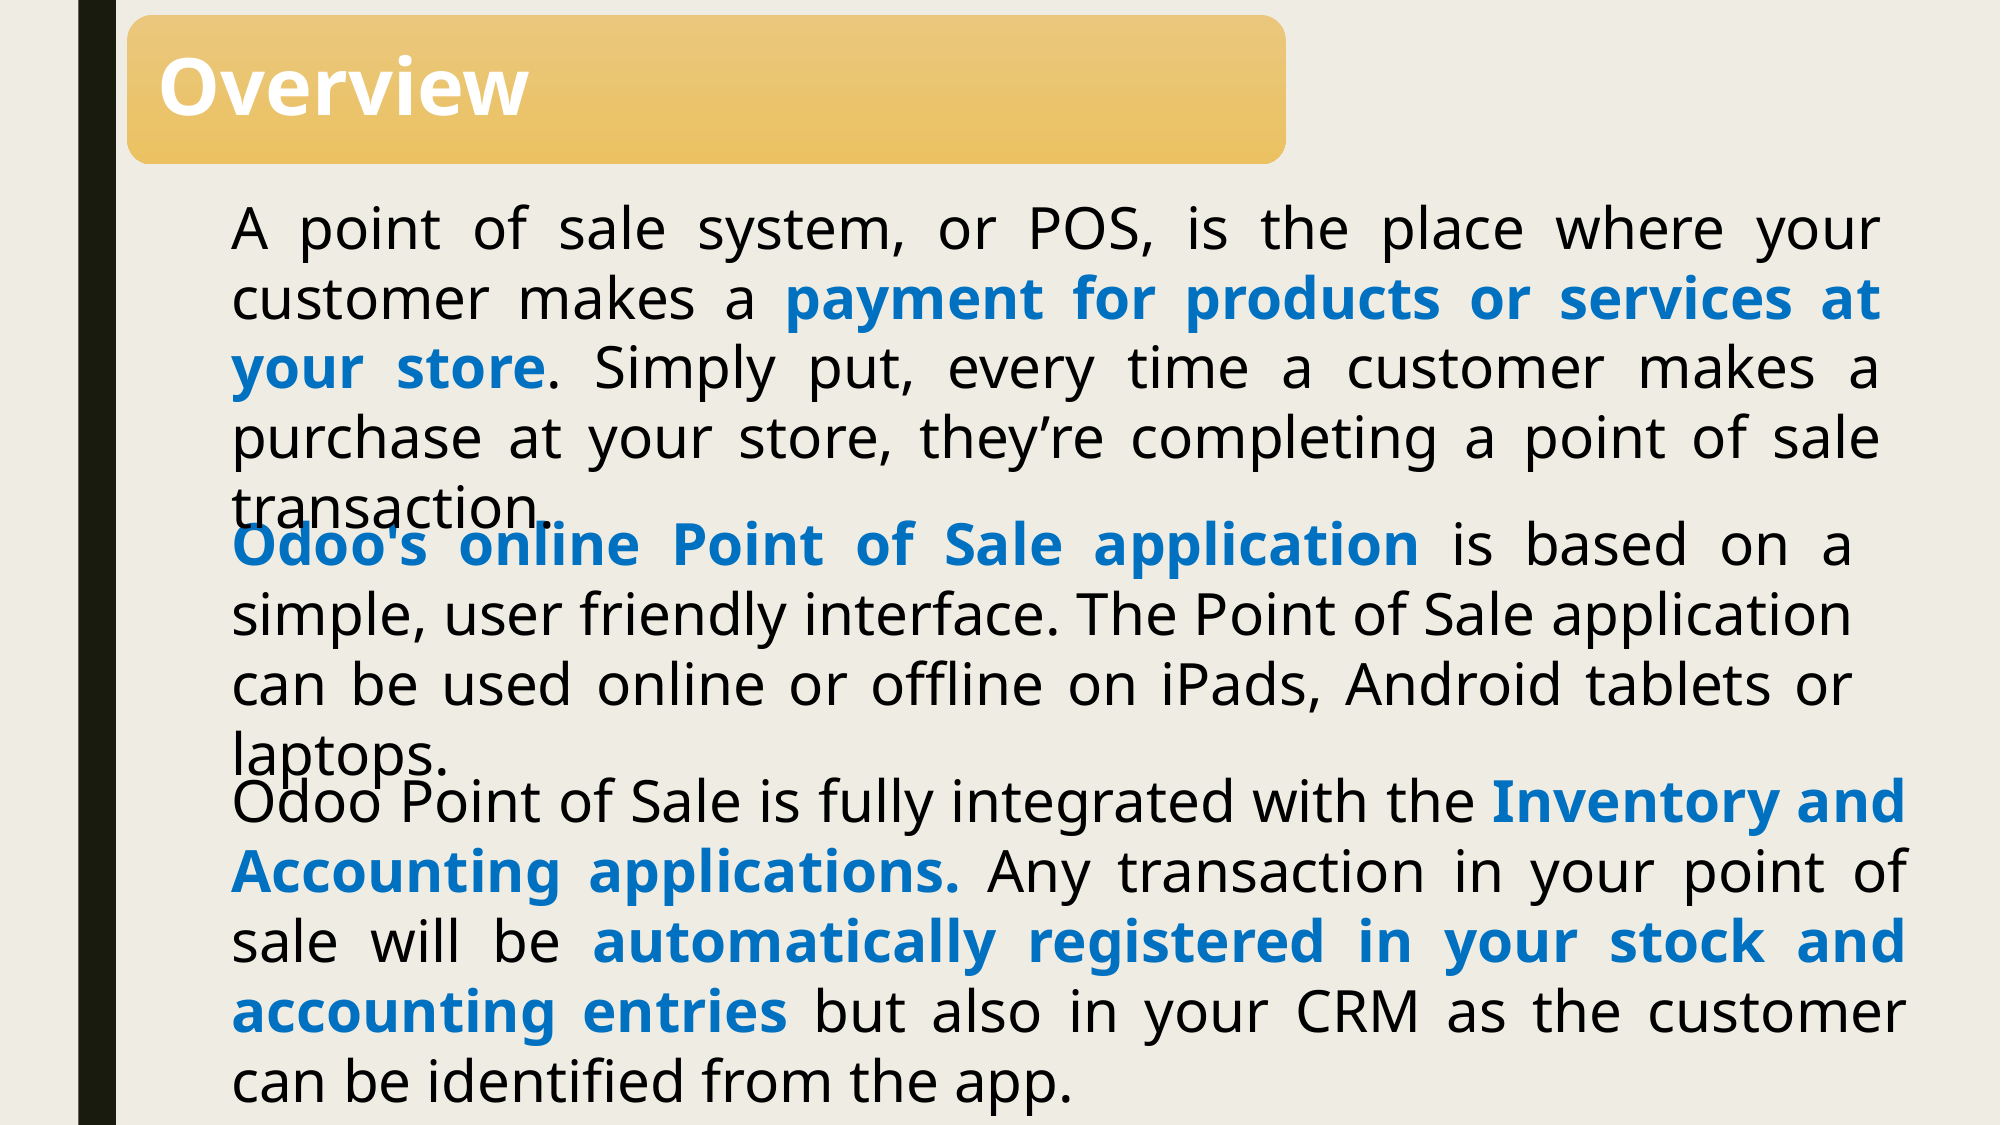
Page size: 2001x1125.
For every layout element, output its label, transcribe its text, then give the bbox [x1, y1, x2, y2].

text_box A point of sale system, or POS, is the place where your customer makes a payment for products or services at your store. Simply put, every time a customer makes a purchase at your store, they’re completing a point of sale transaction. [216, 183, 1897, 548]
text_box Odoo Point of Sale is fully integrated with the Inventory and Accounting applications. Any transaction in your point of sale will be automatically registered in your stock and accounting entries but also in your CRM as the customer can be identified from the app. [216, 756, 1923, 1122]
text_box Odoo's online Point of Sale application is based on a simple, user friendly interface. The Point of Sale application can be used online or offline on iPads, Android tablets or laptops. [216, 548, 1869, 756]
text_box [127, 14, 1286, 165]
